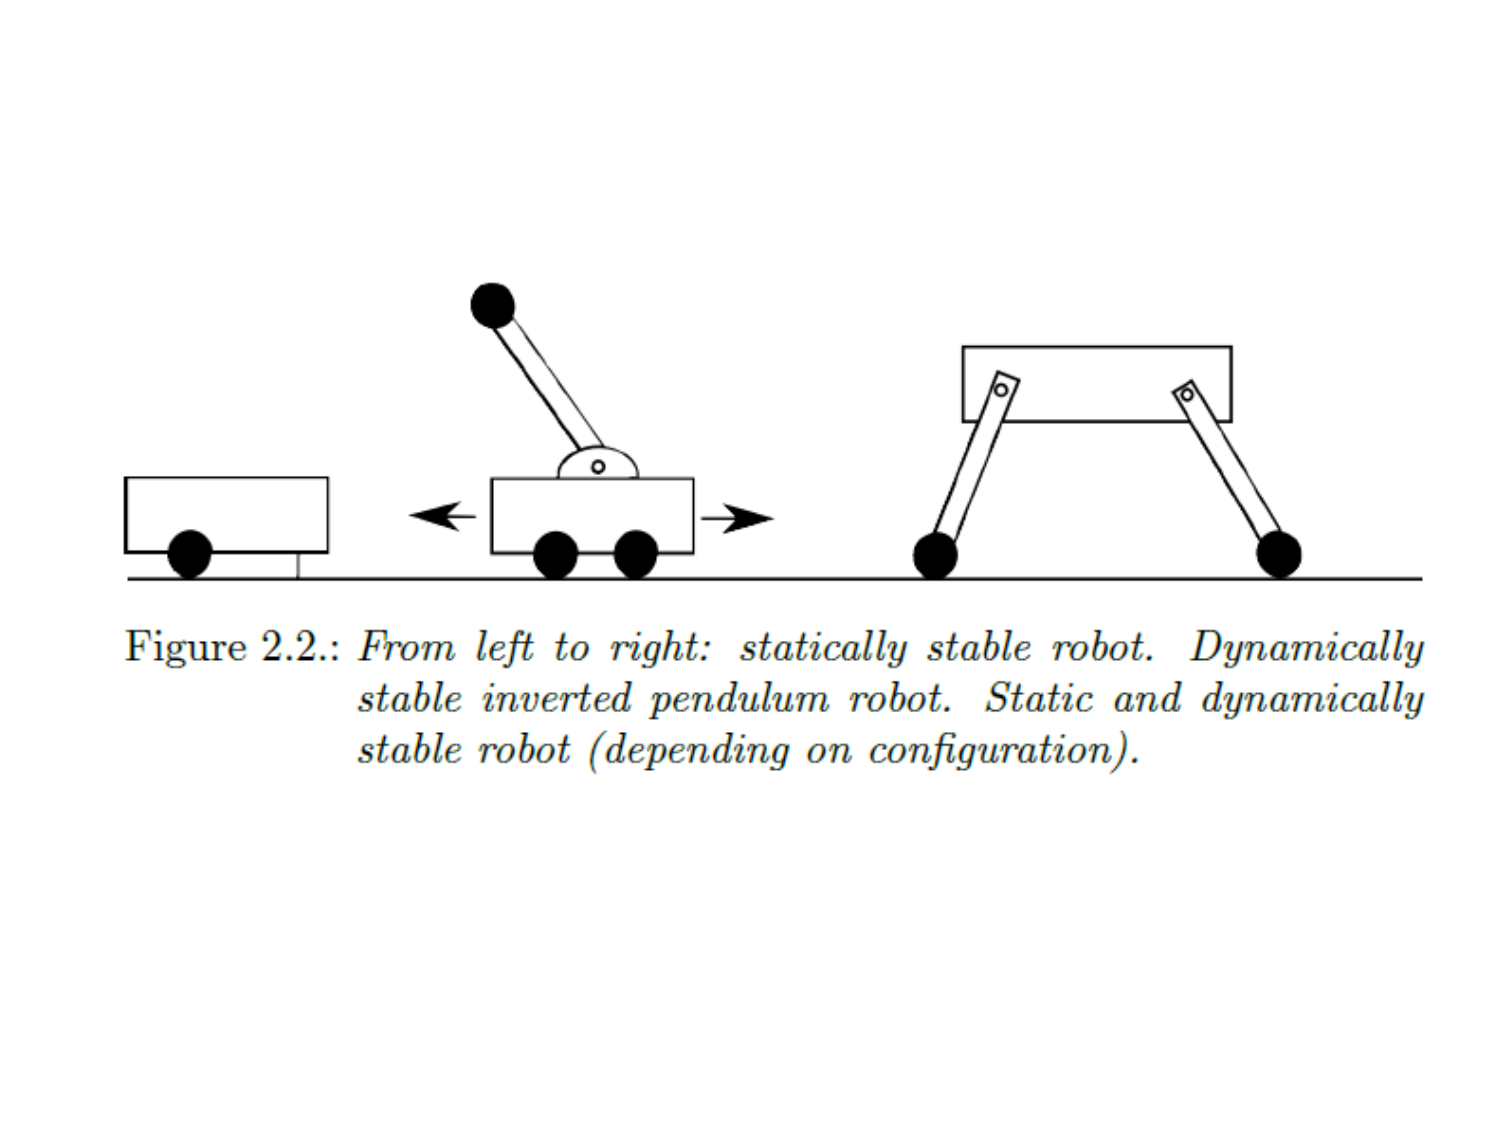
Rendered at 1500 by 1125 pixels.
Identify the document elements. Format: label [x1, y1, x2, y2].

picture [37, 217, 1495, 805]
